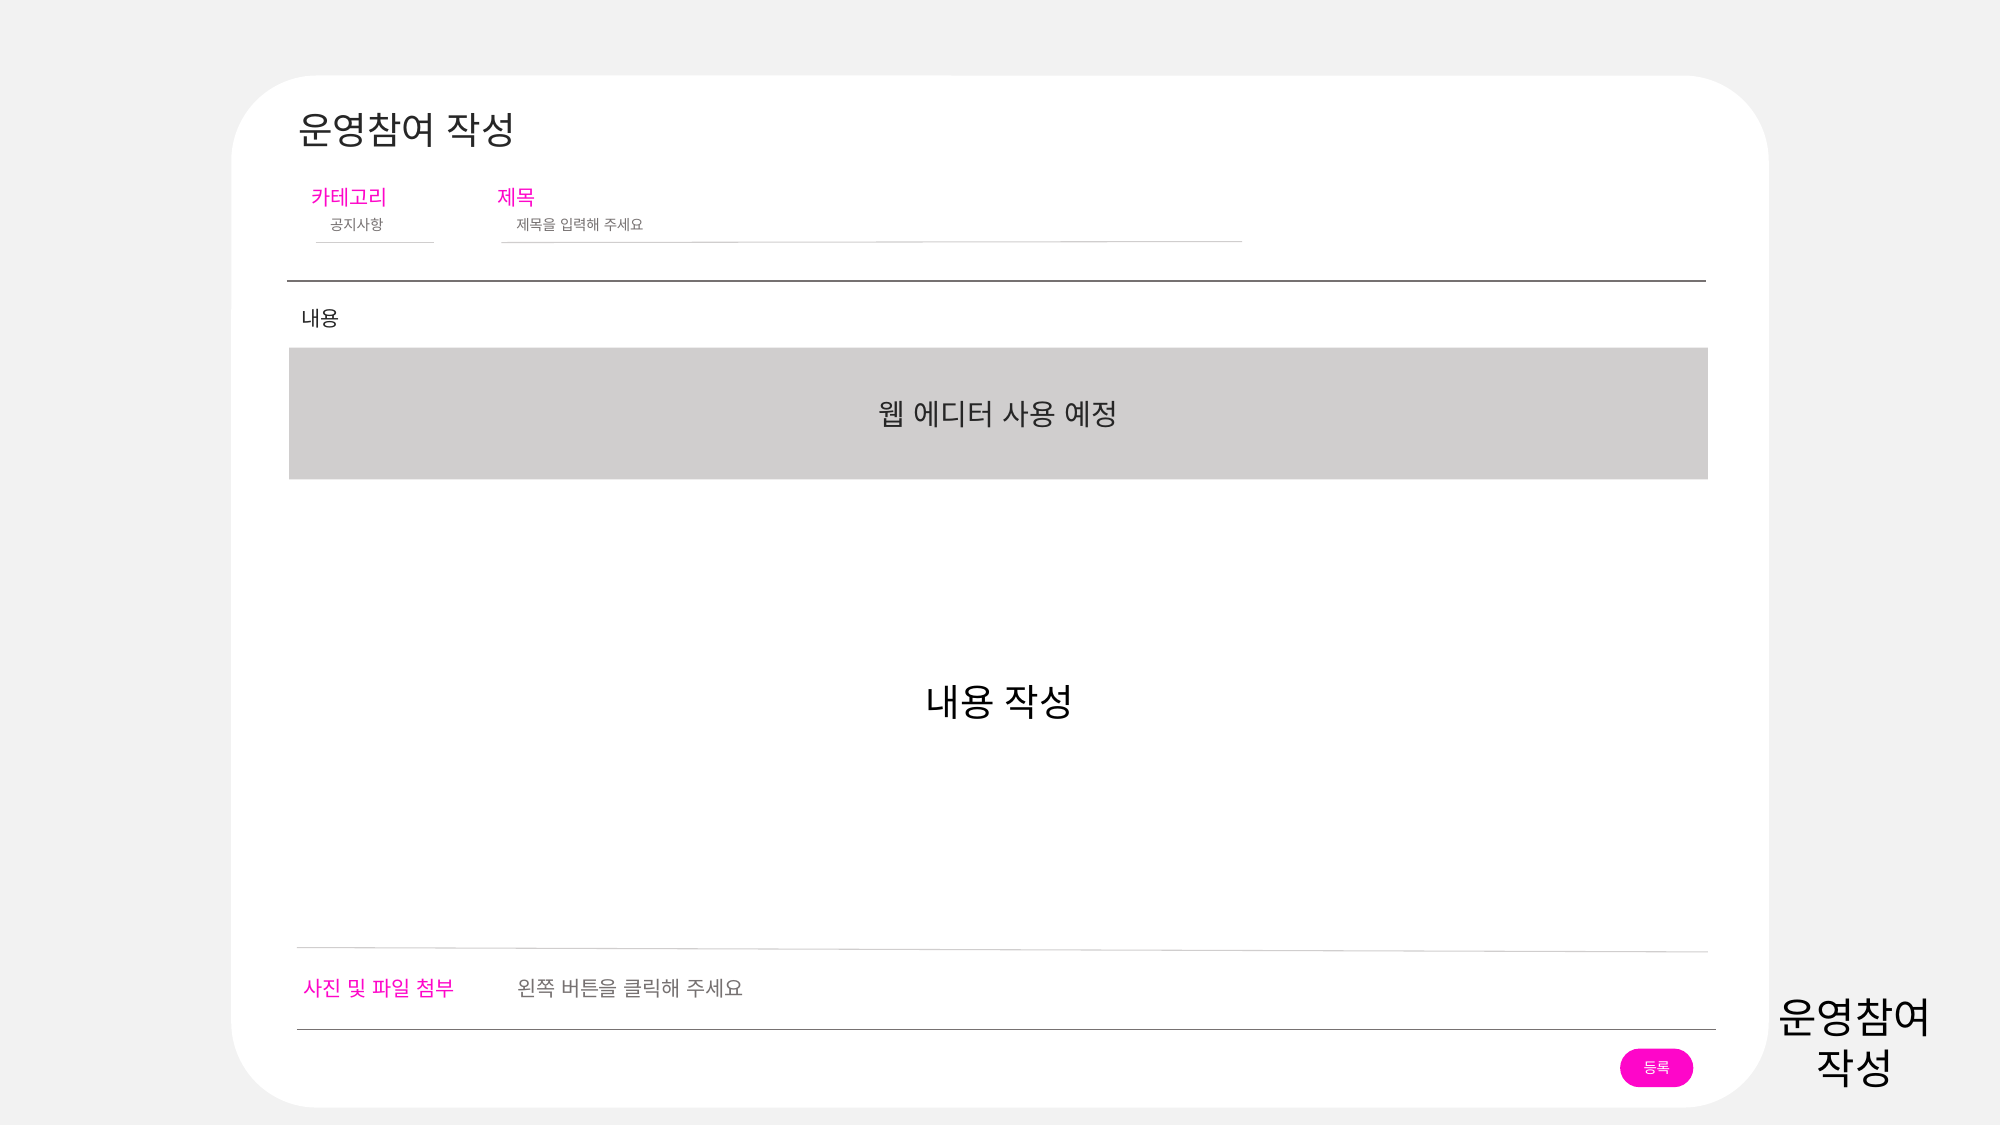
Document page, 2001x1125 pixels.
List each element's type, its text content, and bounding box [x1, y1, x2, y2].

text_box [296, 947, 1708, 952]
text_box 운영참여 작성 [1769, 984, 1966, 1100]
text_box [231, 75, 1769, 1108]
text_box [482, 177, 1243, 243]
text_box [296, 177, 464, 243]
